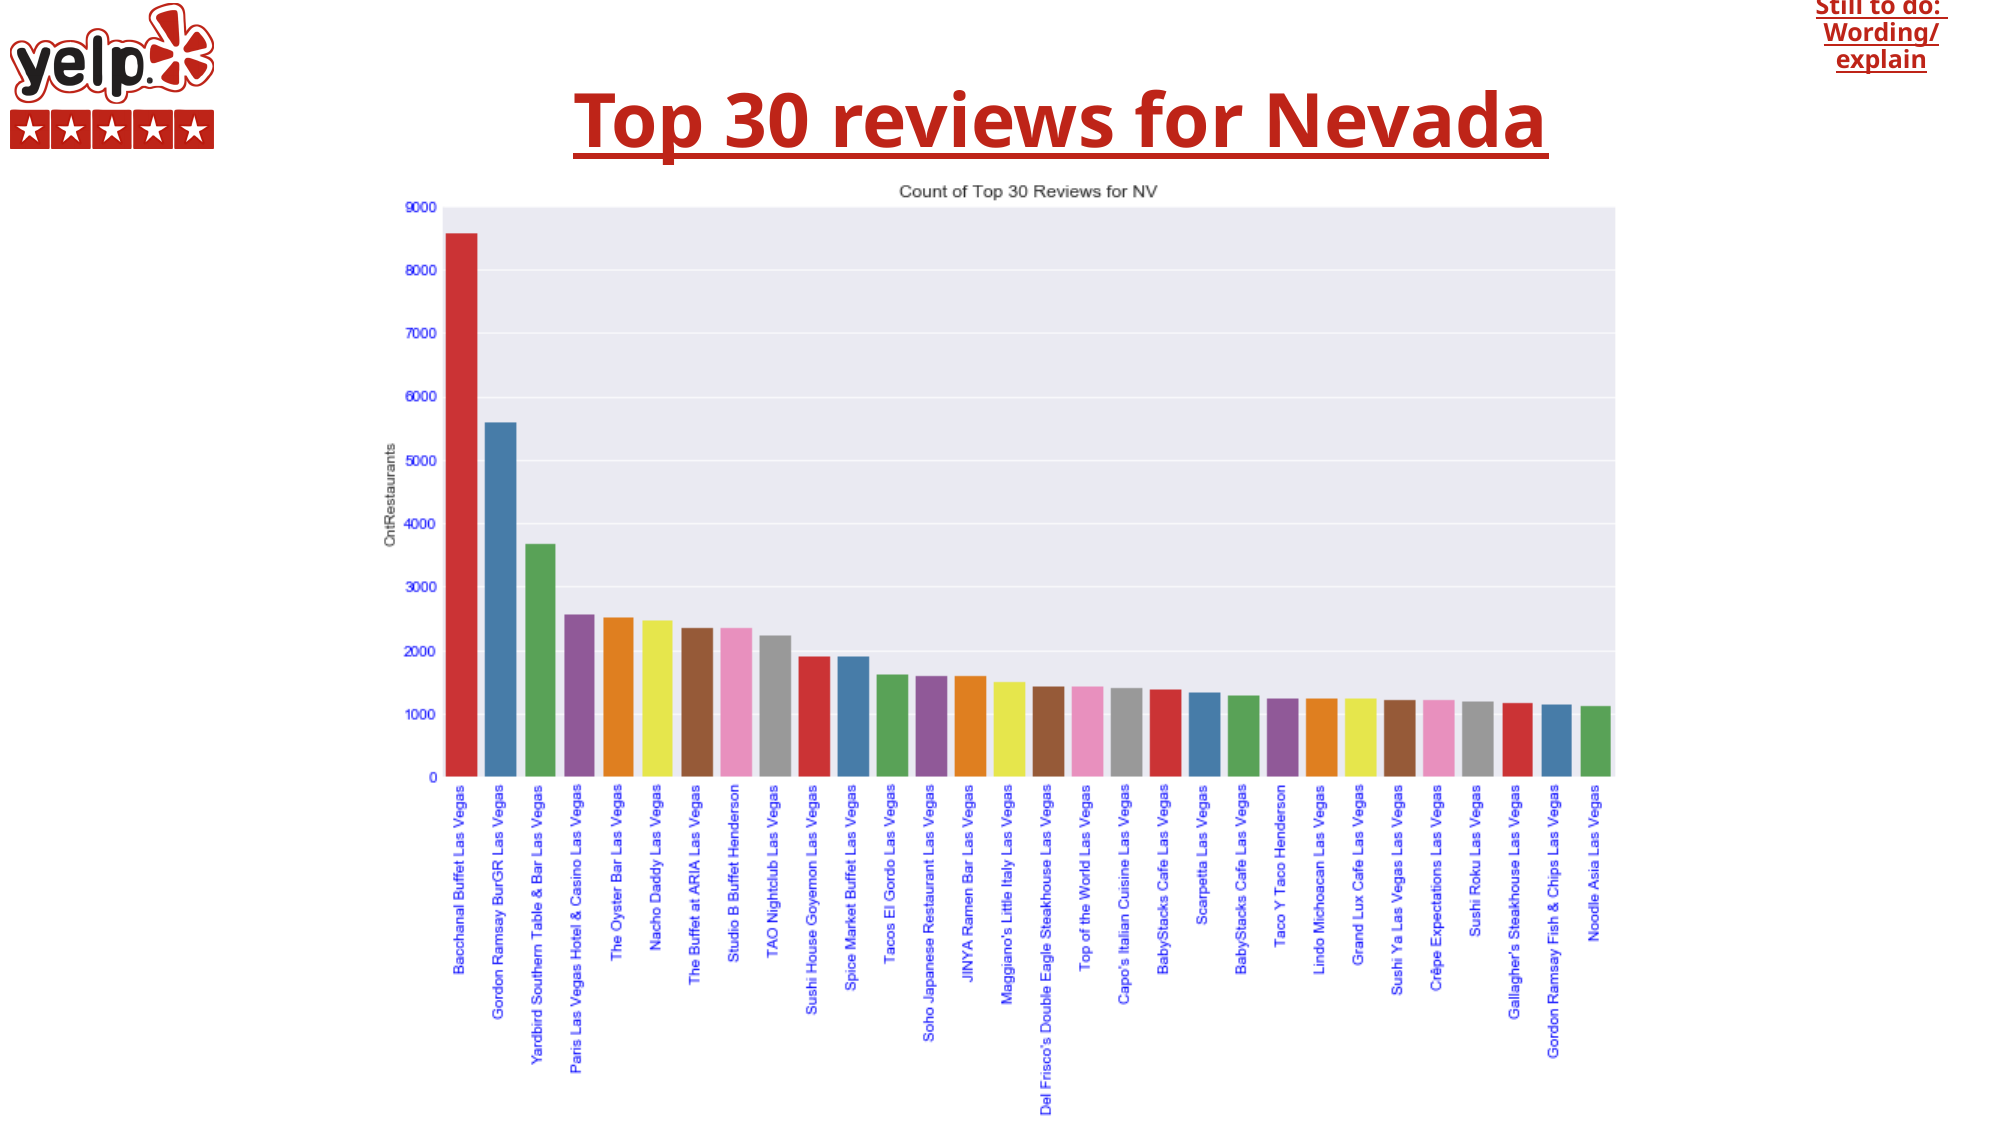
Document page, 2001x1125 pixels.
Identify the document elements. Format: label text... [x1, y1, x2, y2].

text_box Top 30 reviews for Nevada [137, 59, 1985, 187]
text_box Still to do: Wording/explain [1763, 7, 2000, 60]
picture [374, 175, 1626, 1125]
picture [1, 0, 223, 158]
